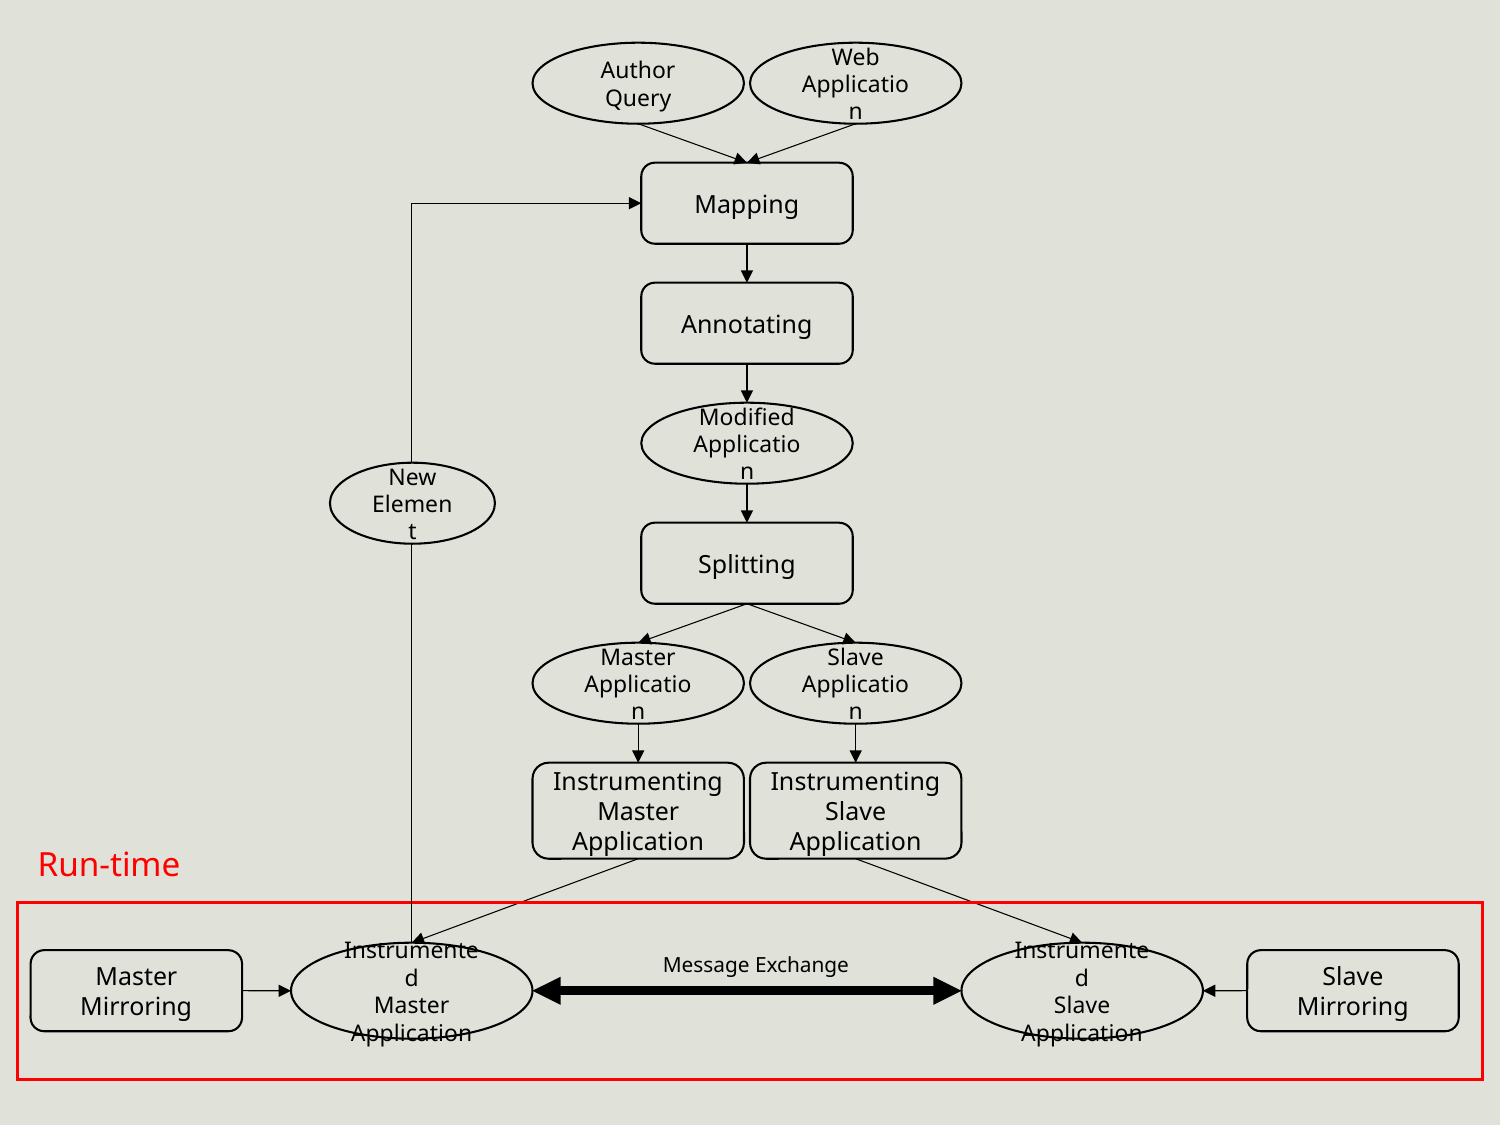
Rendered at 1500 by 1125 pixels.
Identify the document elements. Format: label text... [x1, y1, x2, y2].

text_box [411, 858, 639, 943]
text_box Author Query [531, 41, 746, 125]
text_box Instrumenting Slave Application [748, 761, 963, 860]
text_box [156, 458, 897, 688]
text_box Slave Application [749, 644, 963, 725]
text_box [17, 901, 1483, 1080]
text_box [638, 123, 746, 163]
text_box Message Exchange [598, 944, 914, 985]
text_box Web Application [748, 41, 963, 125]
text_box Annotating [640, 281, 854, 365]
text_box Modified Application [640, 401, 854, 458]
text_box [746, 123, 856, 163]
text_box Mapping [640, 163, 854, 245]
text_box Run-time [22, 835, 196, 891]
text_box Master Application [532, 688, 745, 725]
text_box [855, 858, 1083, 943]
text_box Instrumenting Master Application [531, 761, 746, 860]
